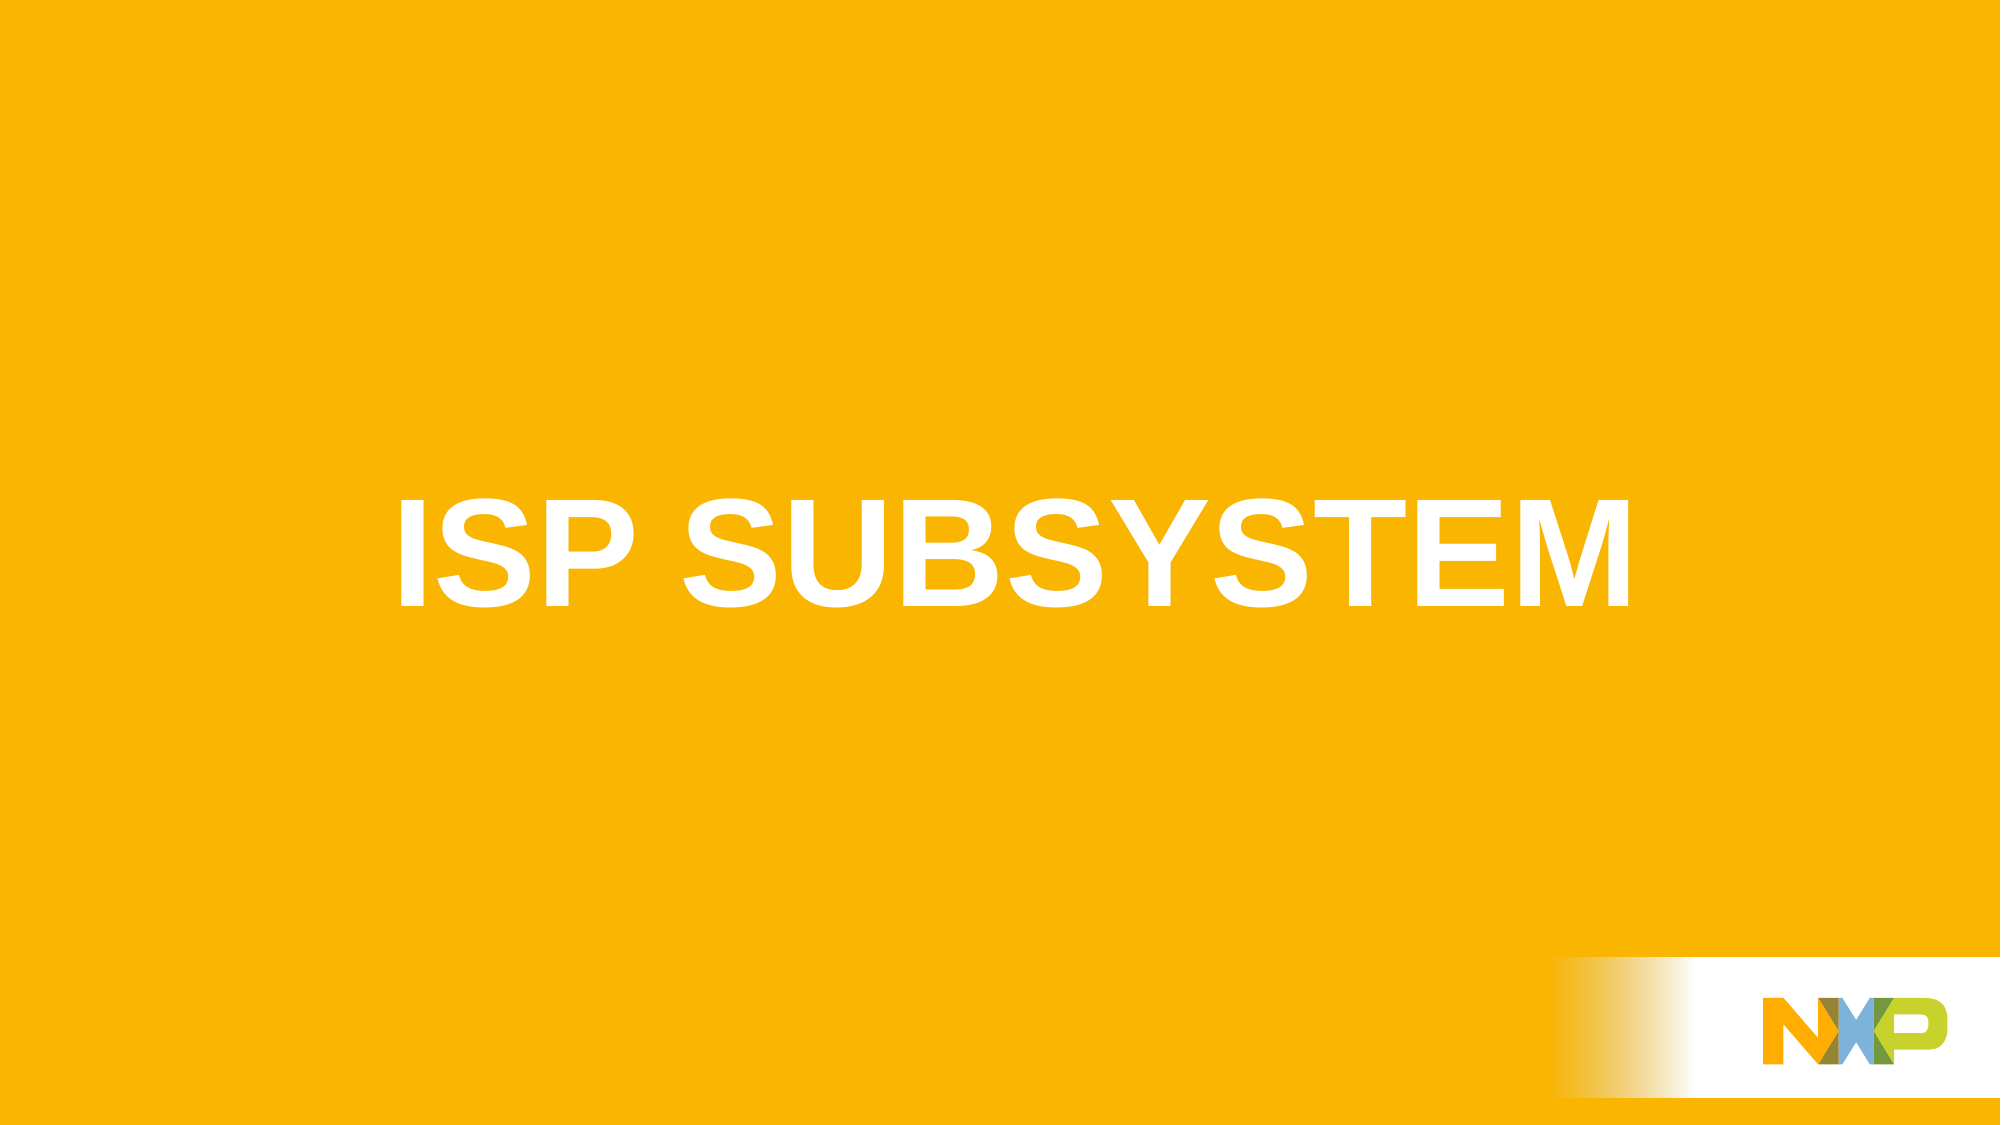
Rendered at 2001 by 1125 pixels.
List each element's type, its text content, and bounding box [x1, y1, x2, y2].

title ISP subsystem [178, 270, 1853, 819]
